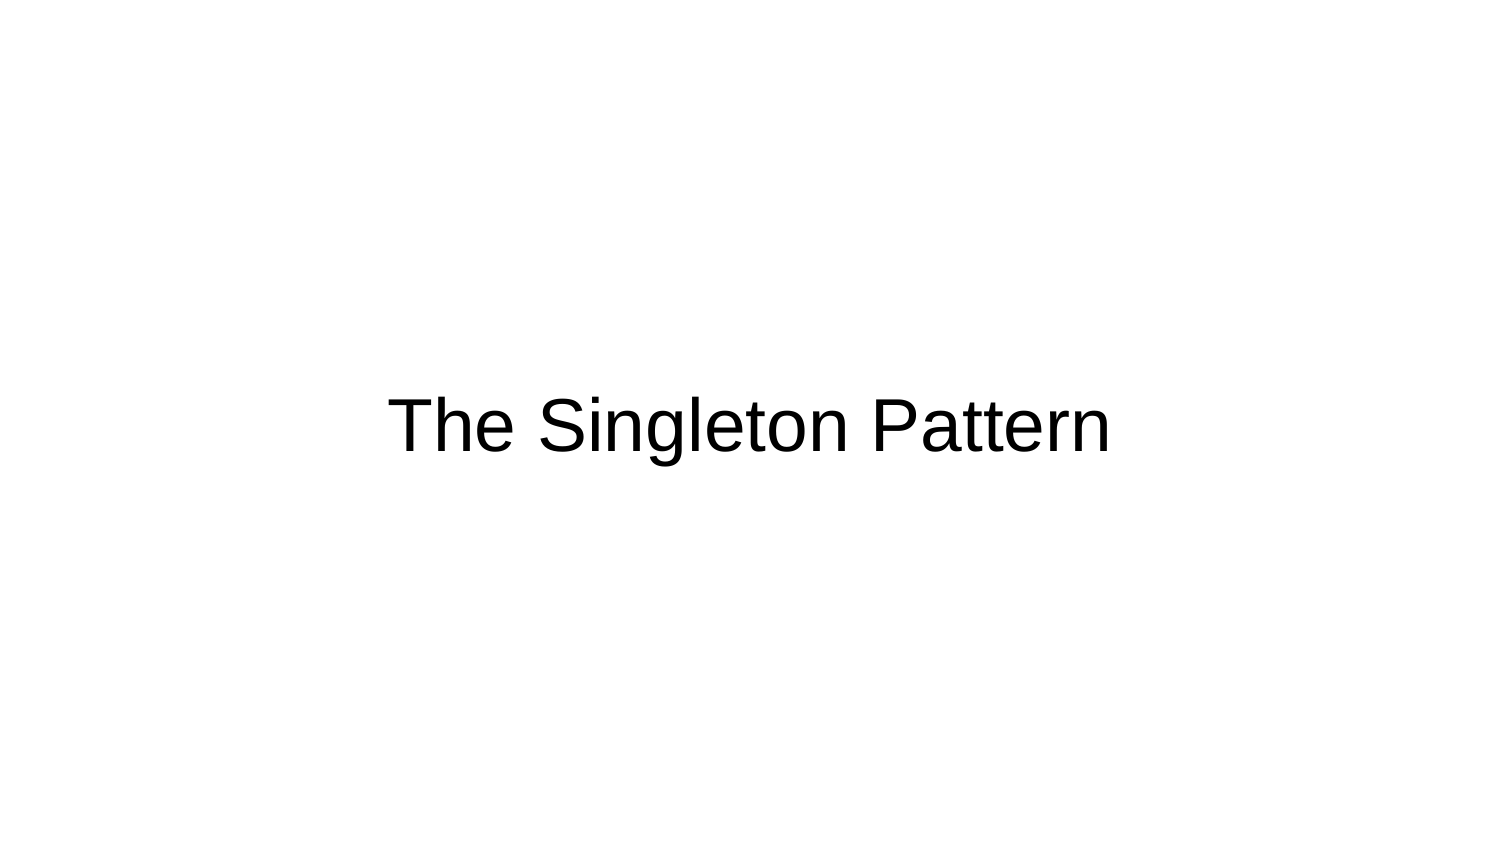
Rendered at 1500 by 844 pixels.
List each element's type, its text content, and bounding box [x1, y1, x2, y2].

title The Singleton Pattern [51, 352, 1449, 491]
